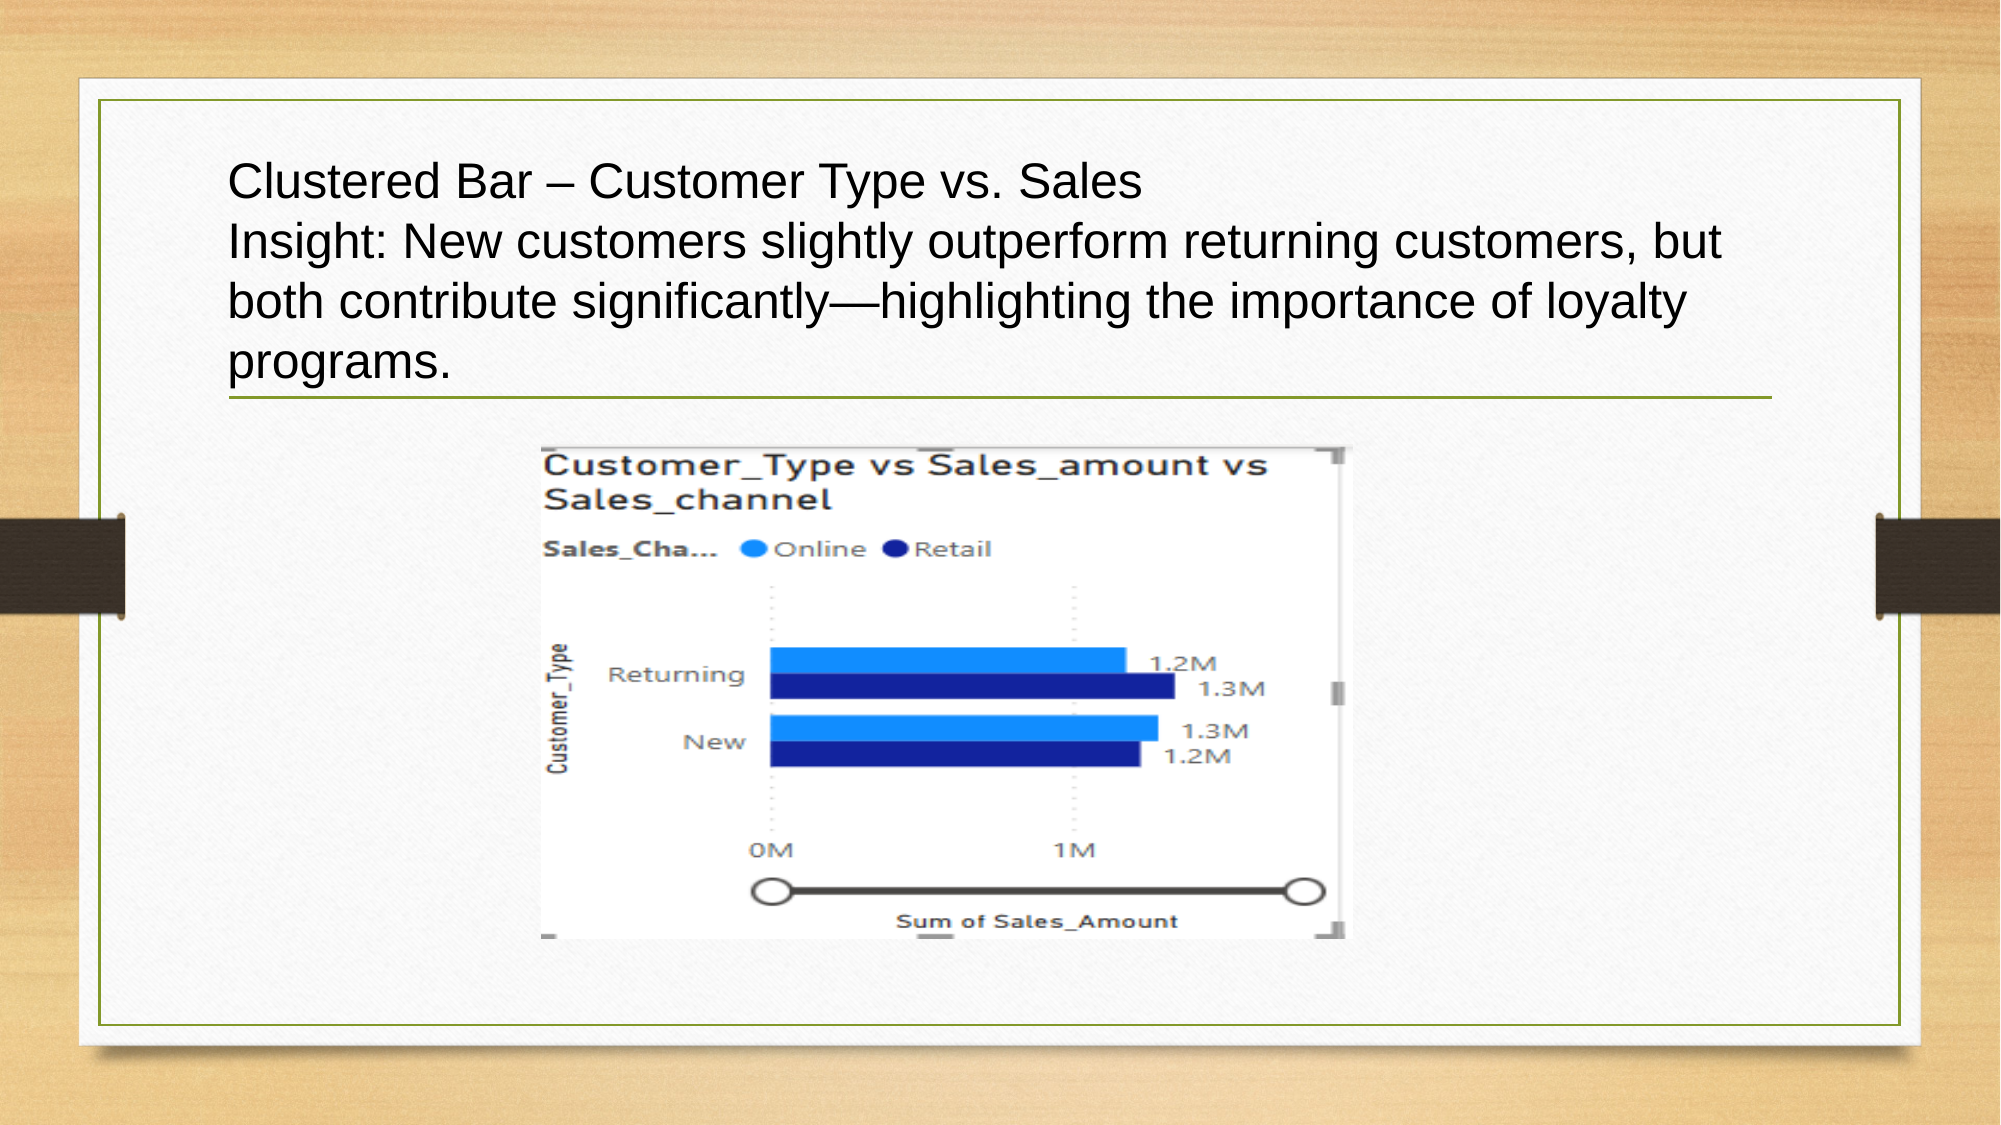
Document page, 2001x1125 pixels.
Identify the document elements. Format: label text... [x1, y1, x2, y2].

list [541, 444, 1353, 939]
title Clustered Bar – Customer Type vs. Sales Insight: New customers slightly outperform returning customers, but both contribute significantly—highlighting the importance of loyalty programs. [212, 140, 1744, 396]
picture [0, 0, 2001, 1125]
